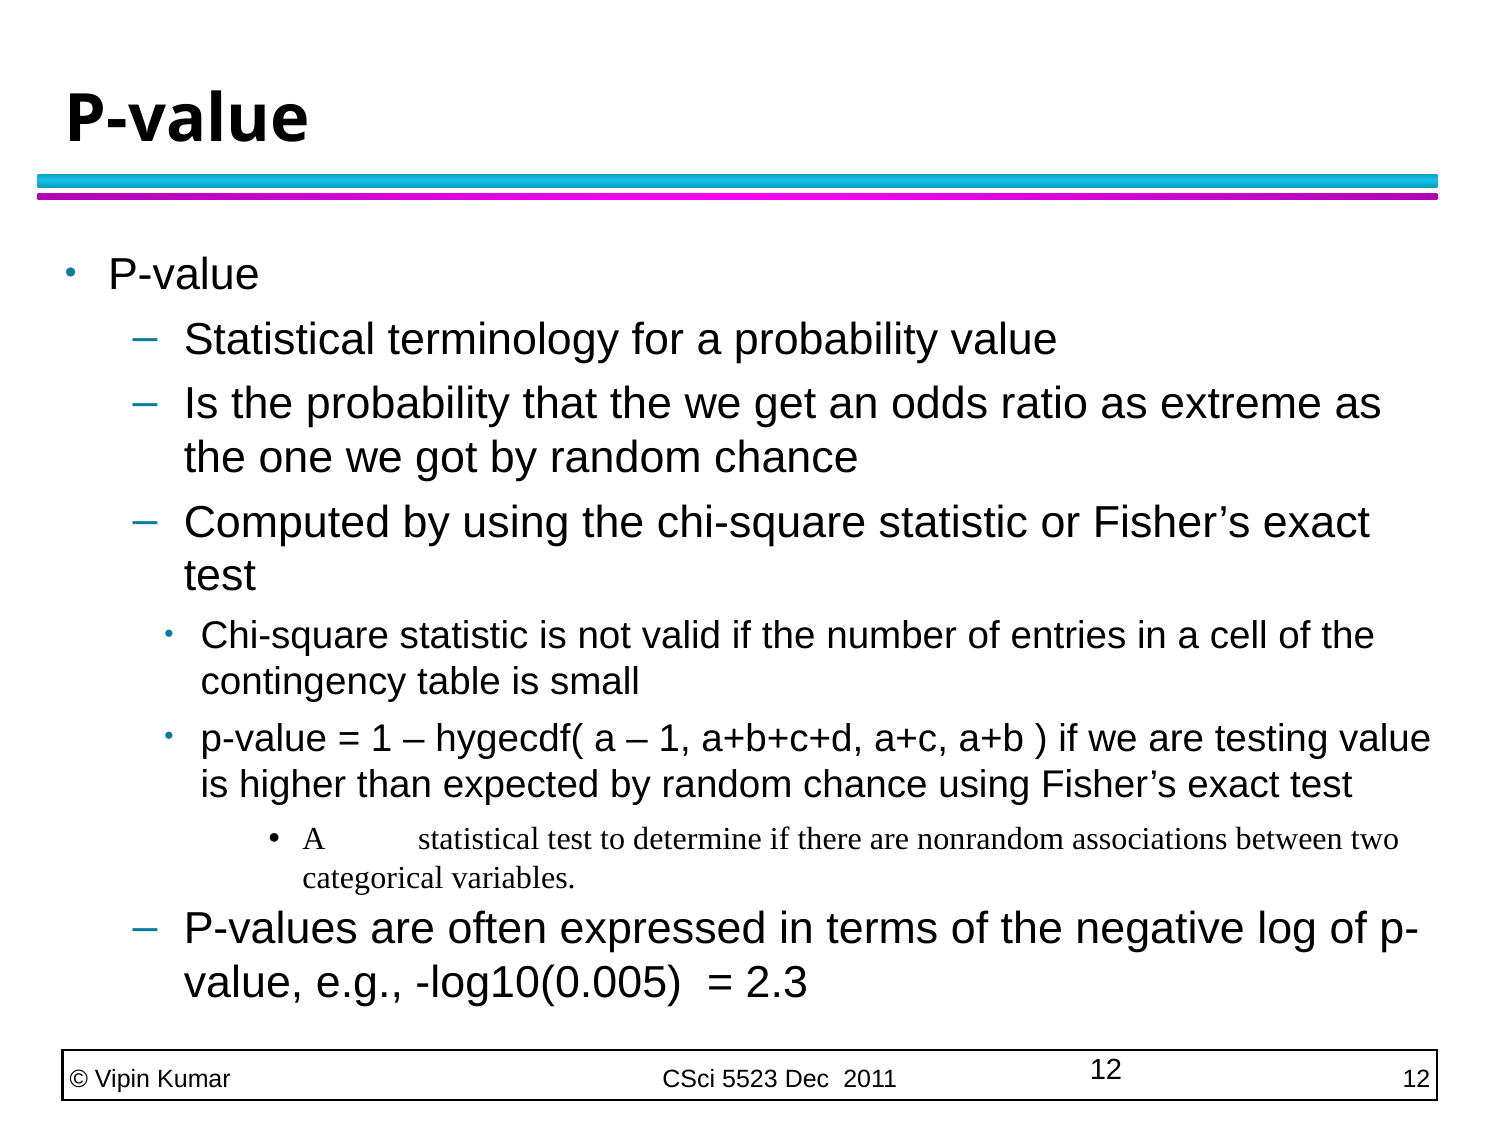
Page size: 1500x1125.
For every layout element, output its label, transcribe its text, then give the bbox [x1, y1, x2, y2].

slide_number 11 [1074, 1042, 1425, 1103]
list P-value Statistical terminology for a probability value Is the probability that the we get an odds ratio as extreme as the one we got by random chance Computed by using the chi-square statistic or Fisher’s exact test Chi-square statistic is not valid if the number of entries in a cell of the contingency table is small p-value = 1 – hygecdf( a – 1, a+b+c+d, a+c, a+b ) if we are testing value is higher than expected by random chance using Fisher’s exact test A statistical test to determine if there are nonrandom associations between two categorical variables. P-values are often expressed in terms of the negative log of p-value, e.g., -log10(0.005) = 2.3 [49, 236, 1451, 1039]
title P-value [49, 36, 1451, 163]
